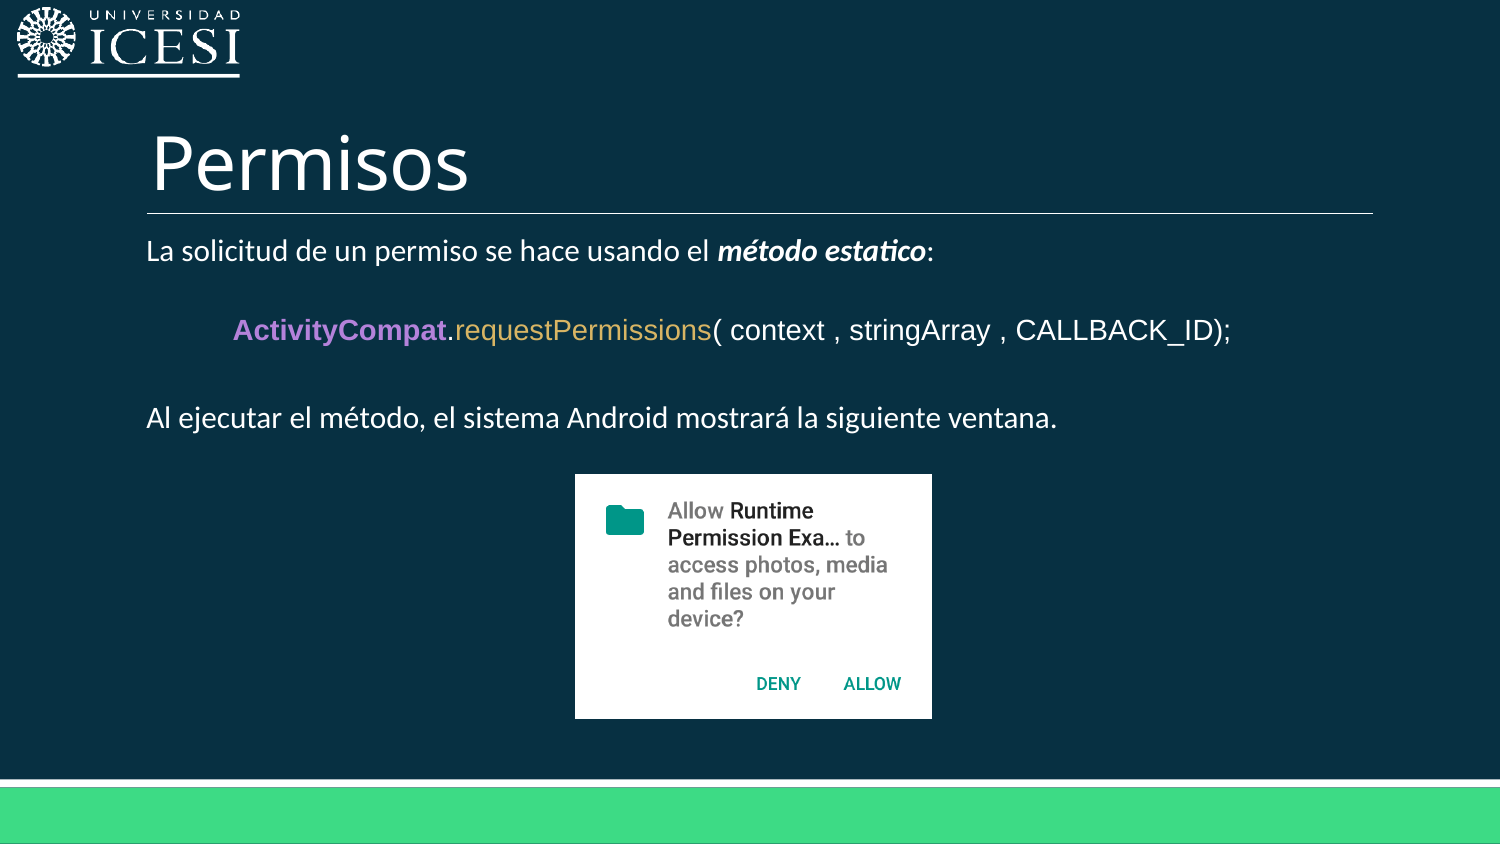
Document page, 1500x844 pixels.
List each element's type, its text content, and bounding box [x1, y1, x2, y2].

list La solicitud de un permiso se hace usando el método estatico: Al ejecutar el método, el sistema Android mostrará la siguiente ventana. [135, 354, 1373, 723]
list La solicitud de un permiso se hace usando el método estatico: Al ejecutar el método, el sistema Android mostrará la siguiente ventana. [135, 227, 1373, 303]
text_box ActivityCompat.requestPermissions( context , stringArray , CALLBACK_ID); [41, 303, 1424, 354]
title Permisos [135, 35, 1373, 214]
picture [575, 474, 933, 720]
picture [17, 7, 241, 79]
